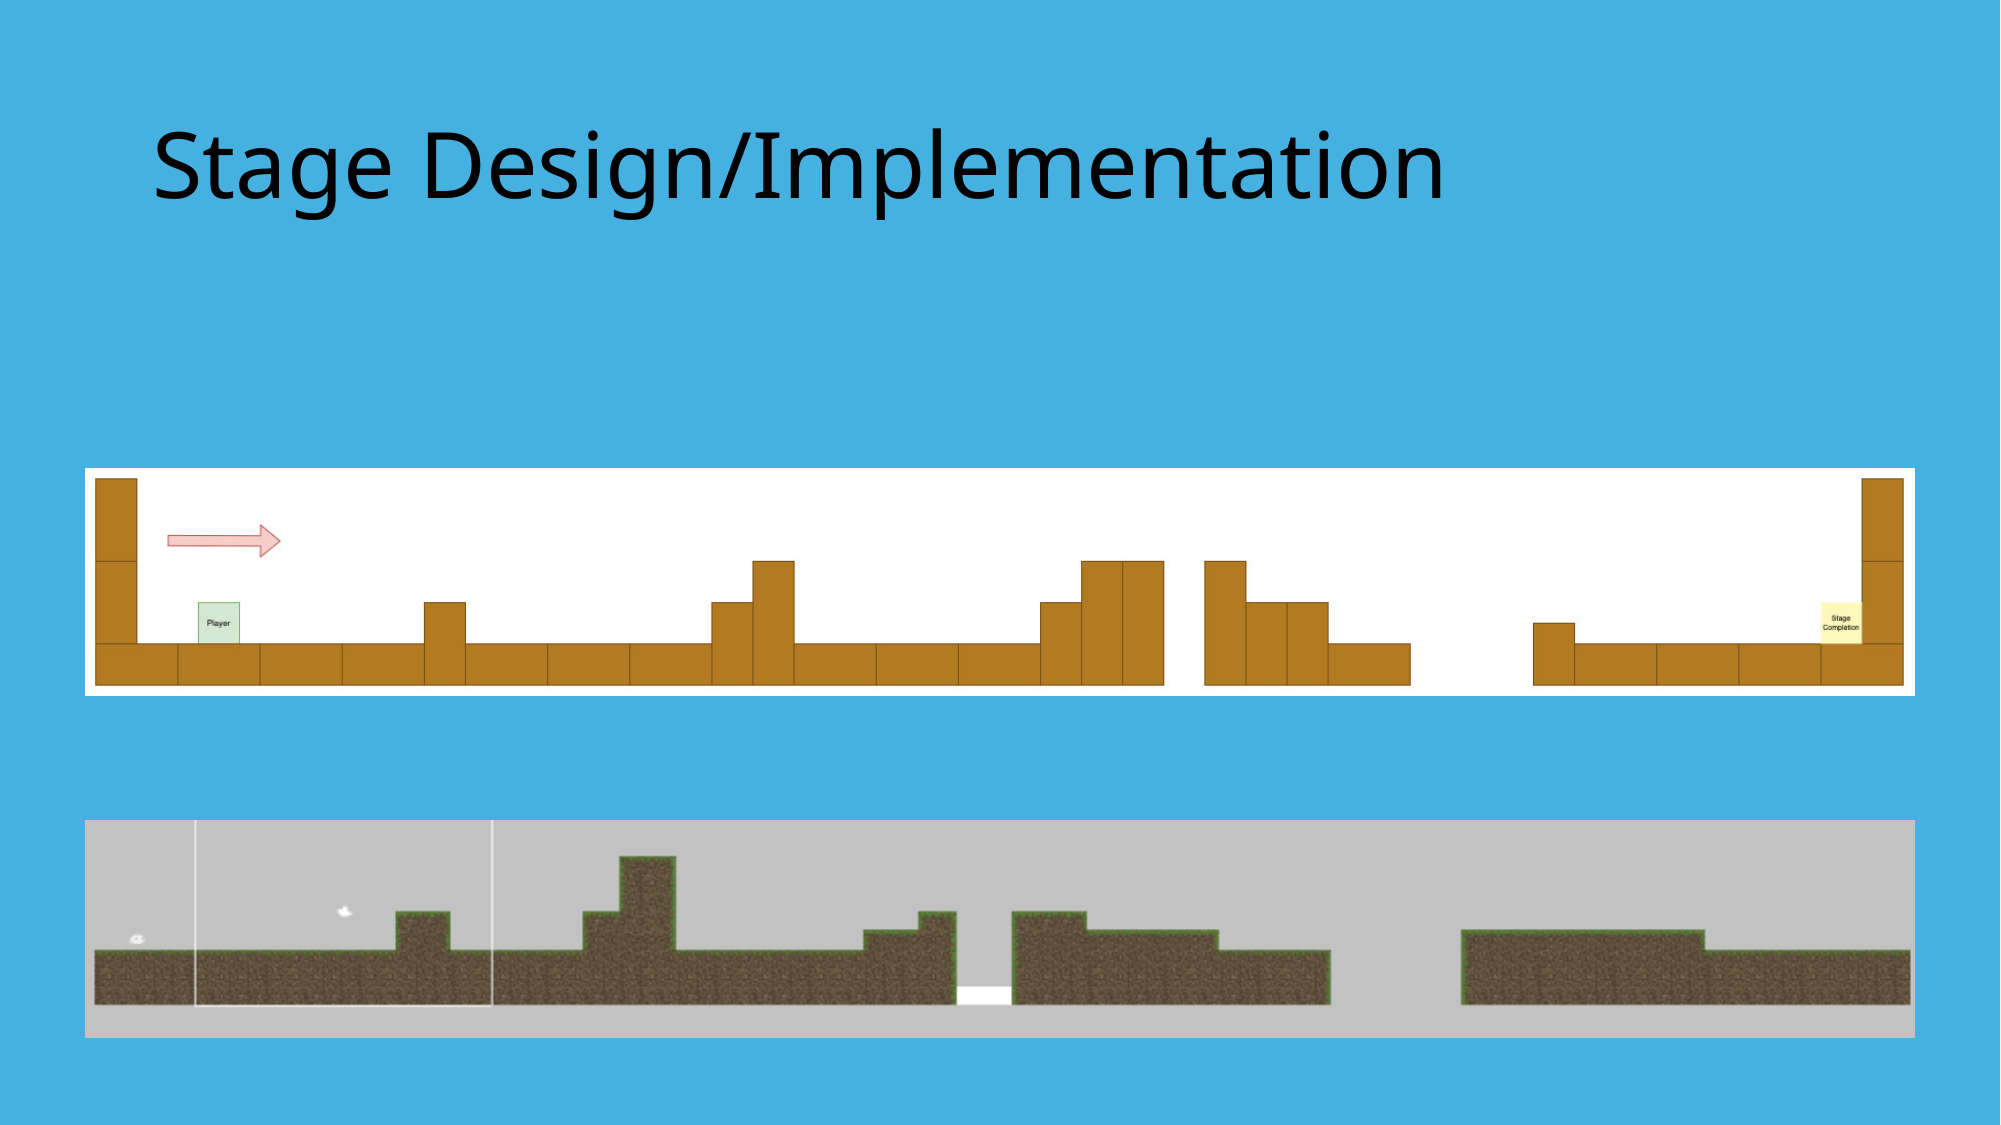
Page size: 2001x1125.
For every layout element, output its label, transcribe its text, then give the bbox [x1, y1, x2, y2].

picture [84, 468, 1916, 697]
title Stage Design/Implementation [137, 59, 1863, 278]
picture [84, 819, 1916, 1039]
